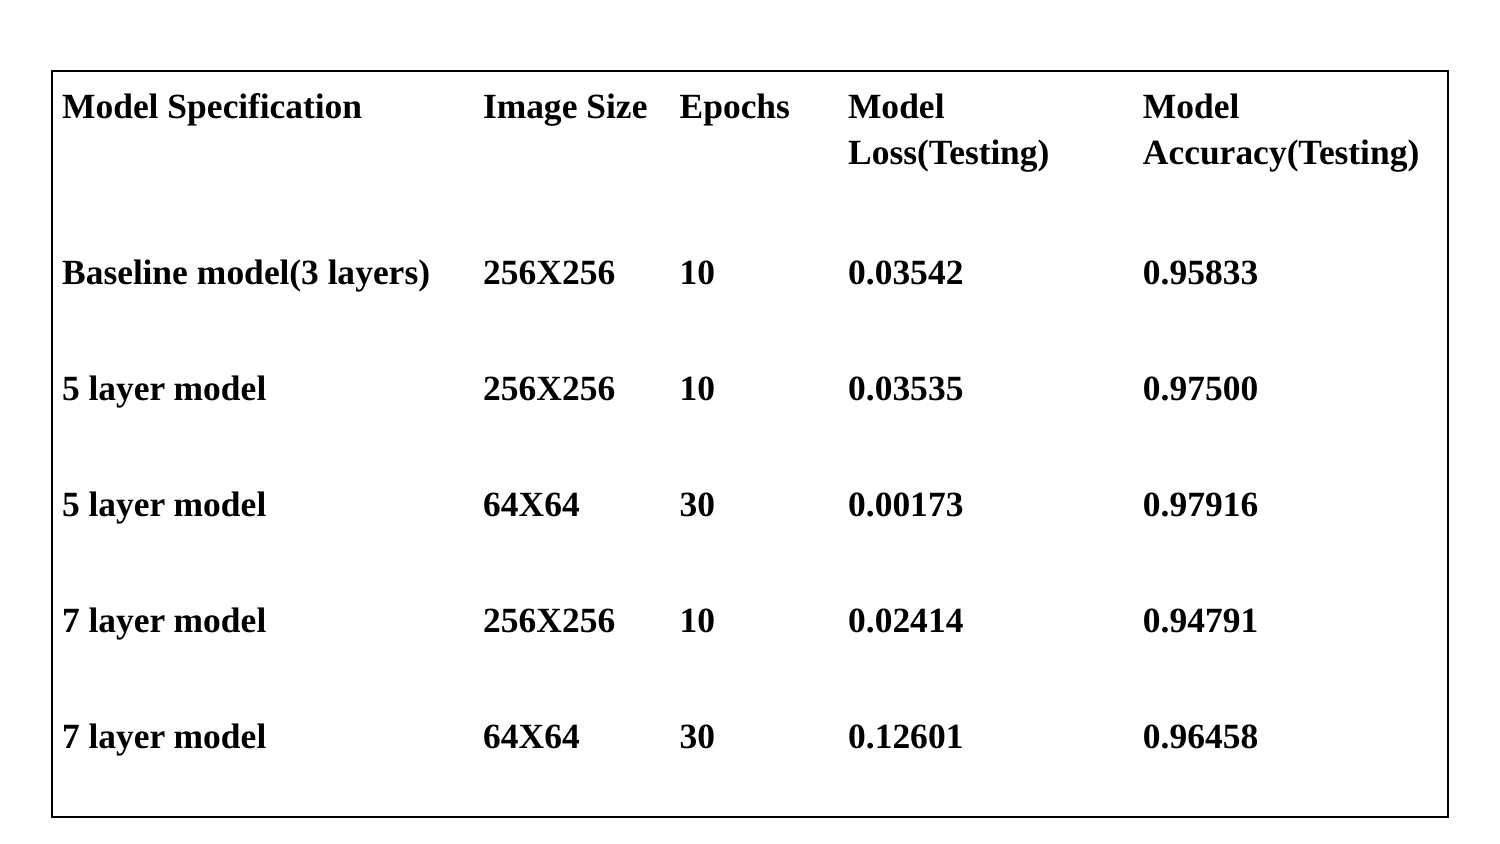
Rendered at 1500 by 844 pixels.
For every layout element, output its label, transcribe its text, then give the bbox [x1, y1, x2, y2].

table_cell Baseline model(3 layers) [53, 237, 473, 353]
table_cell 0.12601 [838, 701, 1132, 816]
table_header Model Accuracy(Testing) [1132, 72, 1447, 237]
table_cell 64X64 [473, 469, 669, 585]
table_cell 10 [669, 585, 838, 701]
table_cell 0.02414 [838, 585, 1132, 701]
table_cell 0.97916 [1132, 469, 1447, 585]
table_cell 64X64 [473, 701, 669, 816]
table_cell 5 layer model [53, 469, 473, 585]
table_header Image Size [473, 72, 669, 237]
table_cell 0.03535 [838, 353, 1132, 469]
table_cell 30 [669, 701, 838, 816]
table_cell 256X256 [473, 353, 669, 469]
table_header Model Loss(Testing) [838, 72, 1132, 237]
table_cell 30 [669, 469, 838, 585]
table_cell 0.94791 [1132, 585, 1447, 701]
table_cell 256X256 [473, 237, 669, 353]
table_header Epochs [669, 72, 838, 237]
table_cell 0.03542 [838, 237, 1132, 353]
table_cell 0.95833 [1132, 237, 1447, 353]
table_cell 256X256 [473, 585, 669, 701]
table_cell 5 layer model [53, 353, 473, 469]
table_cell 7 layer model [53, 701, 473, 816]
table_cell 0.97500 [1132, 353, 1447, 469]
table_cell 0.00173 [838, 469, 1132, 585]
table_cell 0.96458 [1132, 701, 1447, 816]
table_cell 7 layer model [53, 585, 473, 701]
table_header Model Specification [53, 72, 473, 237]
table_cell 10 [669, 237, 838, 353]
table_cell 10 [669, 353, 838, 469]
